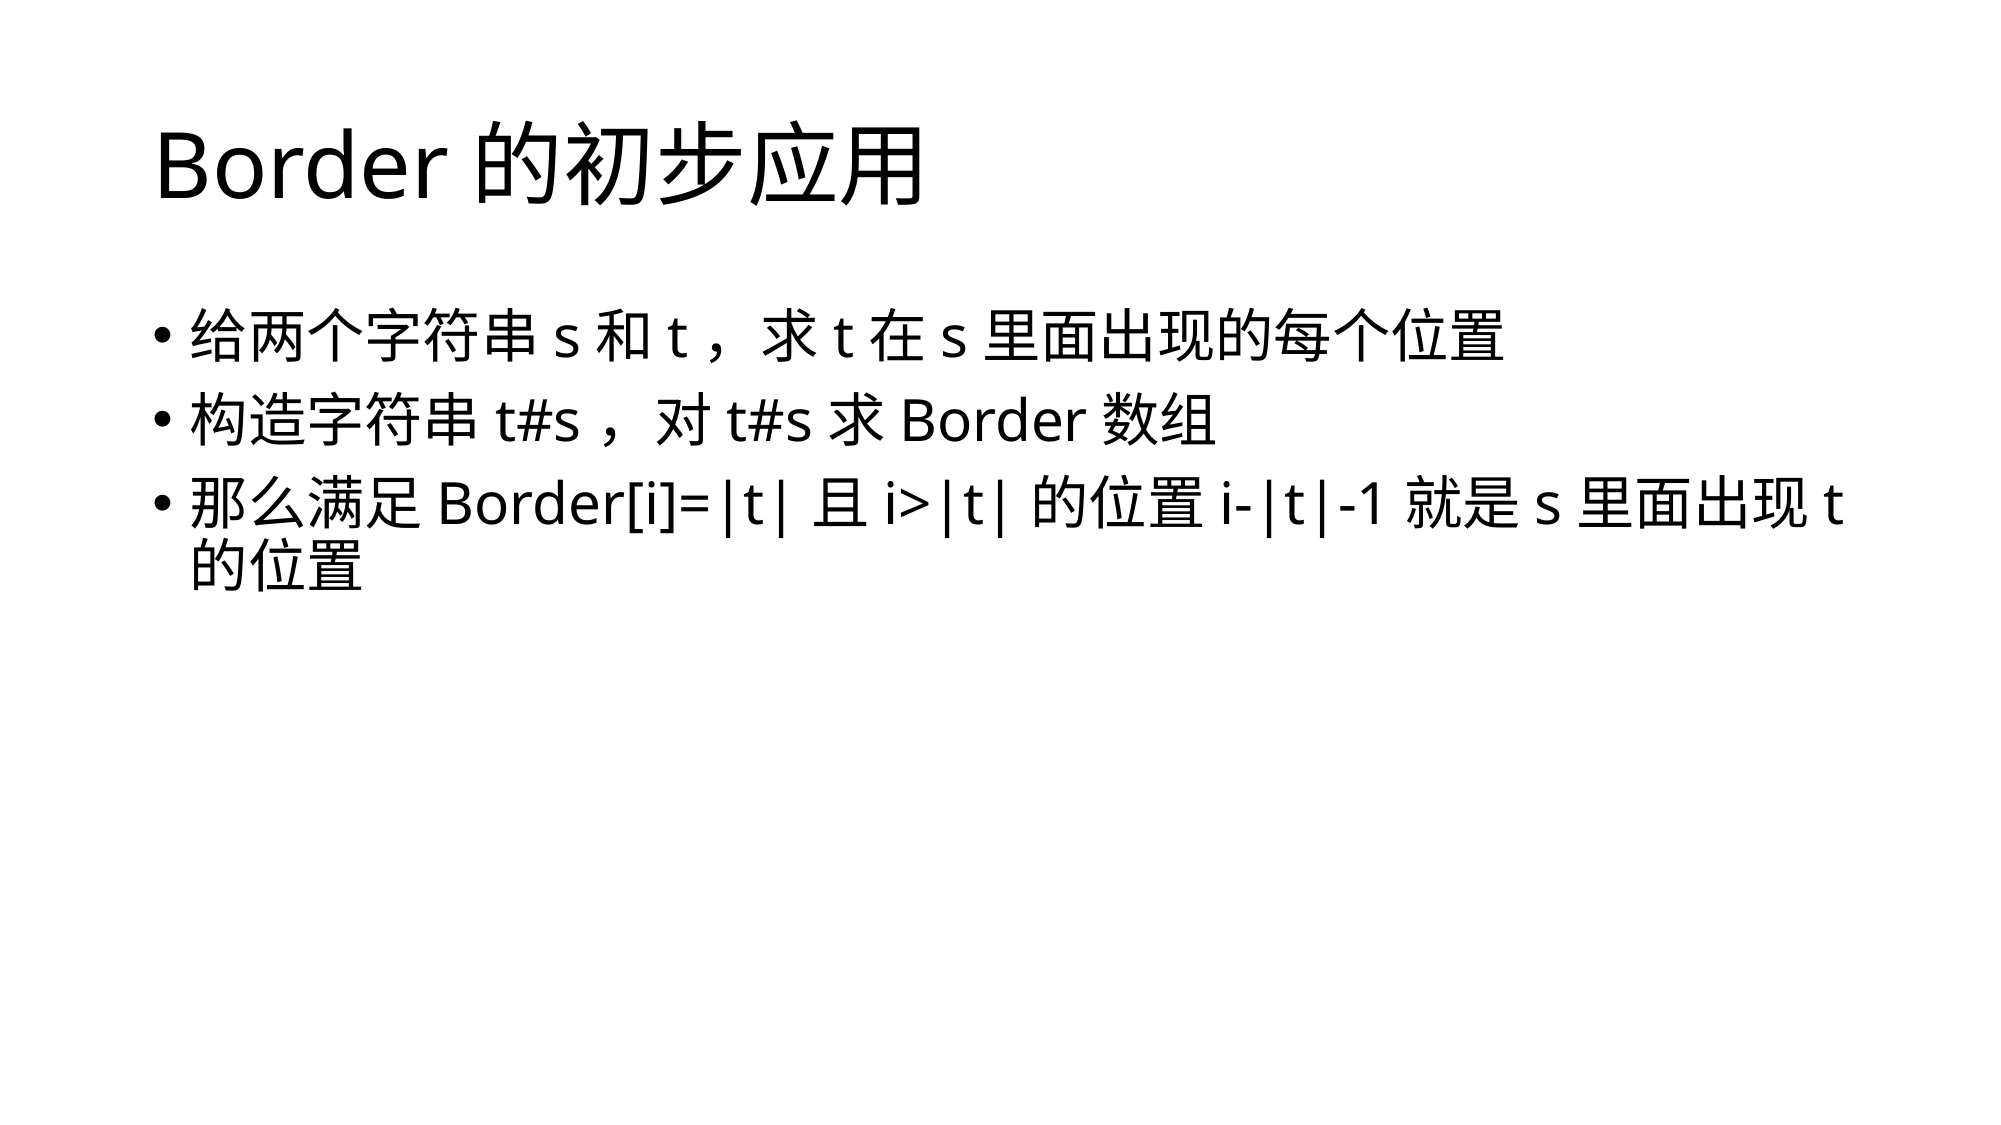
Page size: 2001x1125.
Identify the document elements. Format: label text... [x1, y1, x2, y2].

title Border的初步应用 [137, 59, 1863, 278]
list 给两个字符串s和t，求t在s里面出现的每个位置 构造字符串t#s，对t#s求Border数组 那么满足Border[i]=|t|且i>|t|的位置i-|t|-1就是s里面出现t的位置 [137, 299, 1863, 1014]
